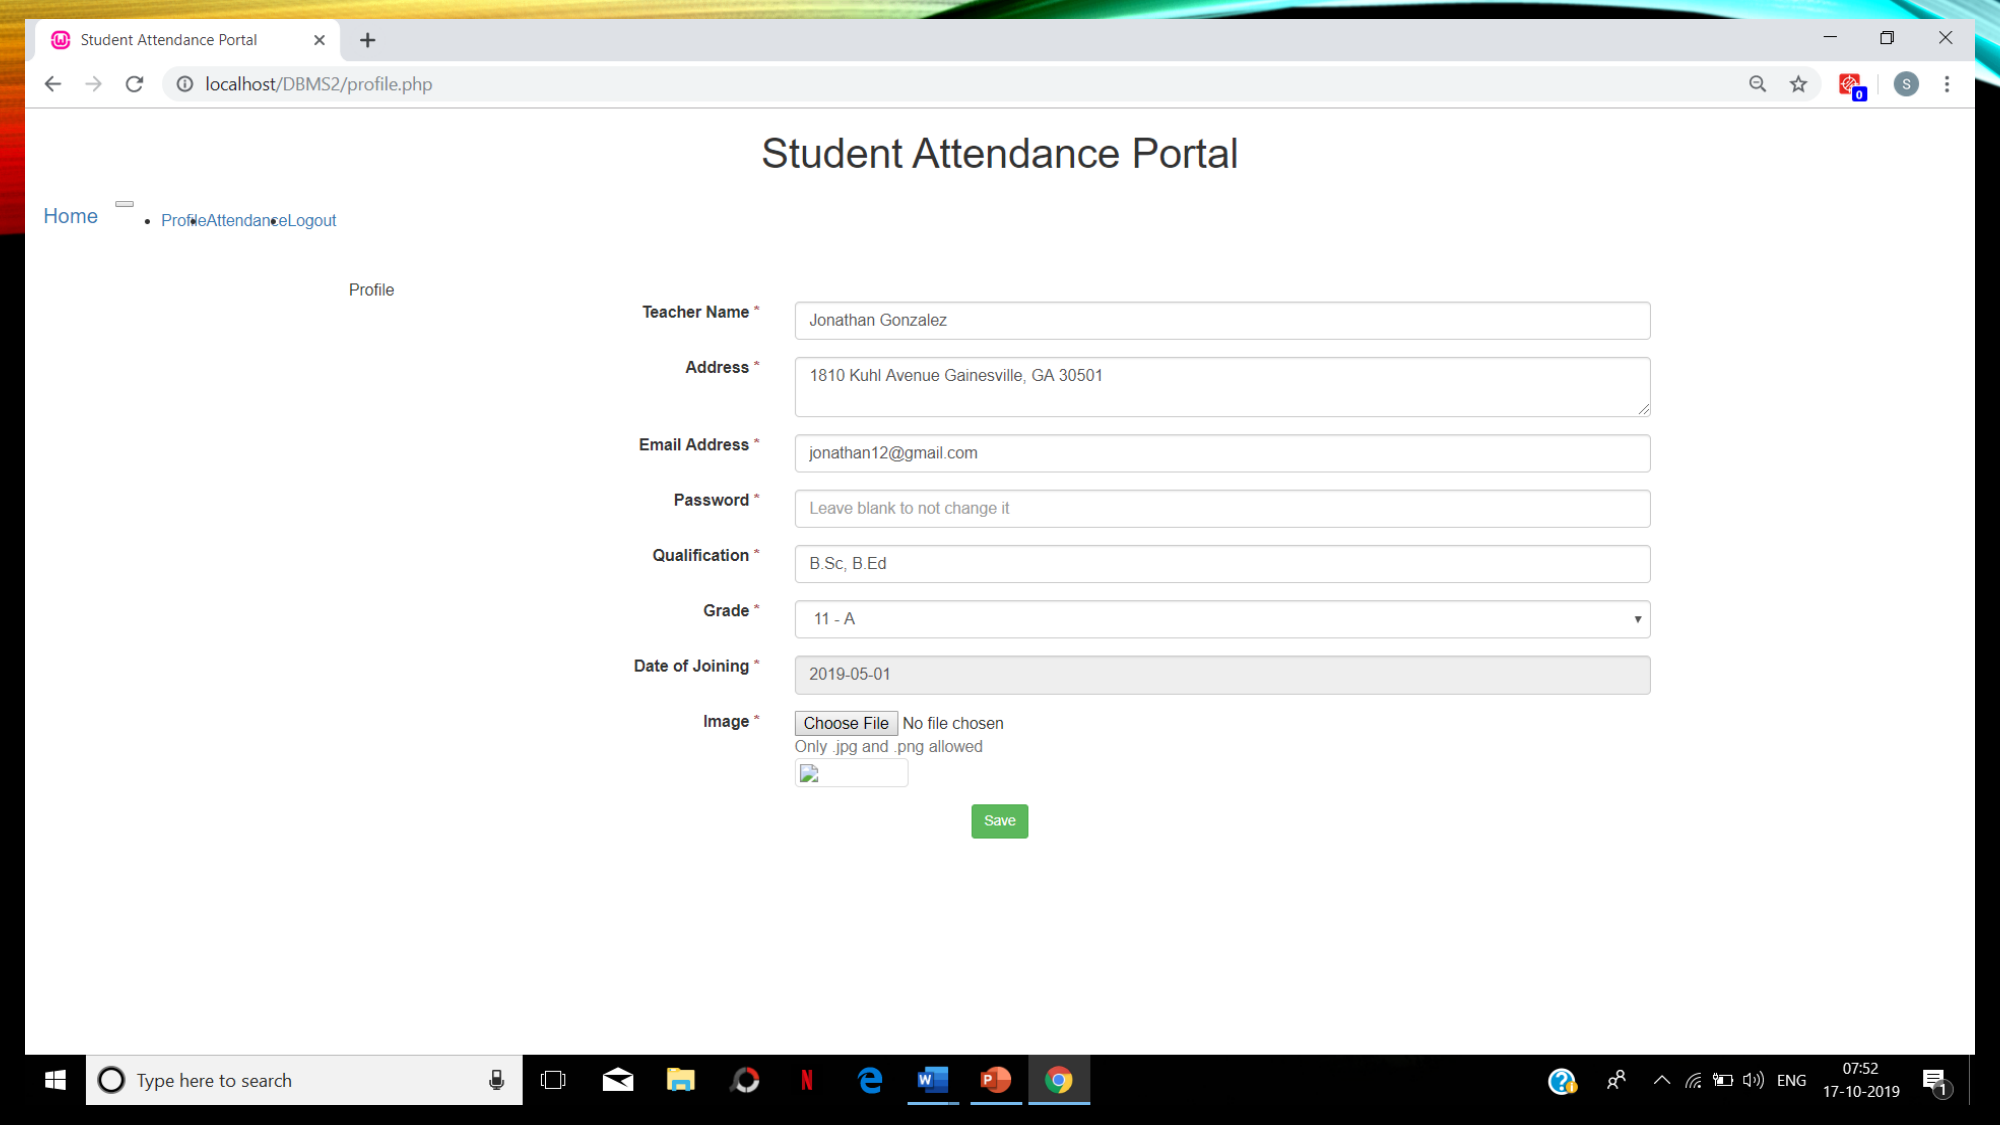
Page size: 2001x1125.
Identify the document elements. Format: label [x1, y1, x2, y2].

picture [0, 0, 2000, 237]
list [25, 19, 1975, 1106]
